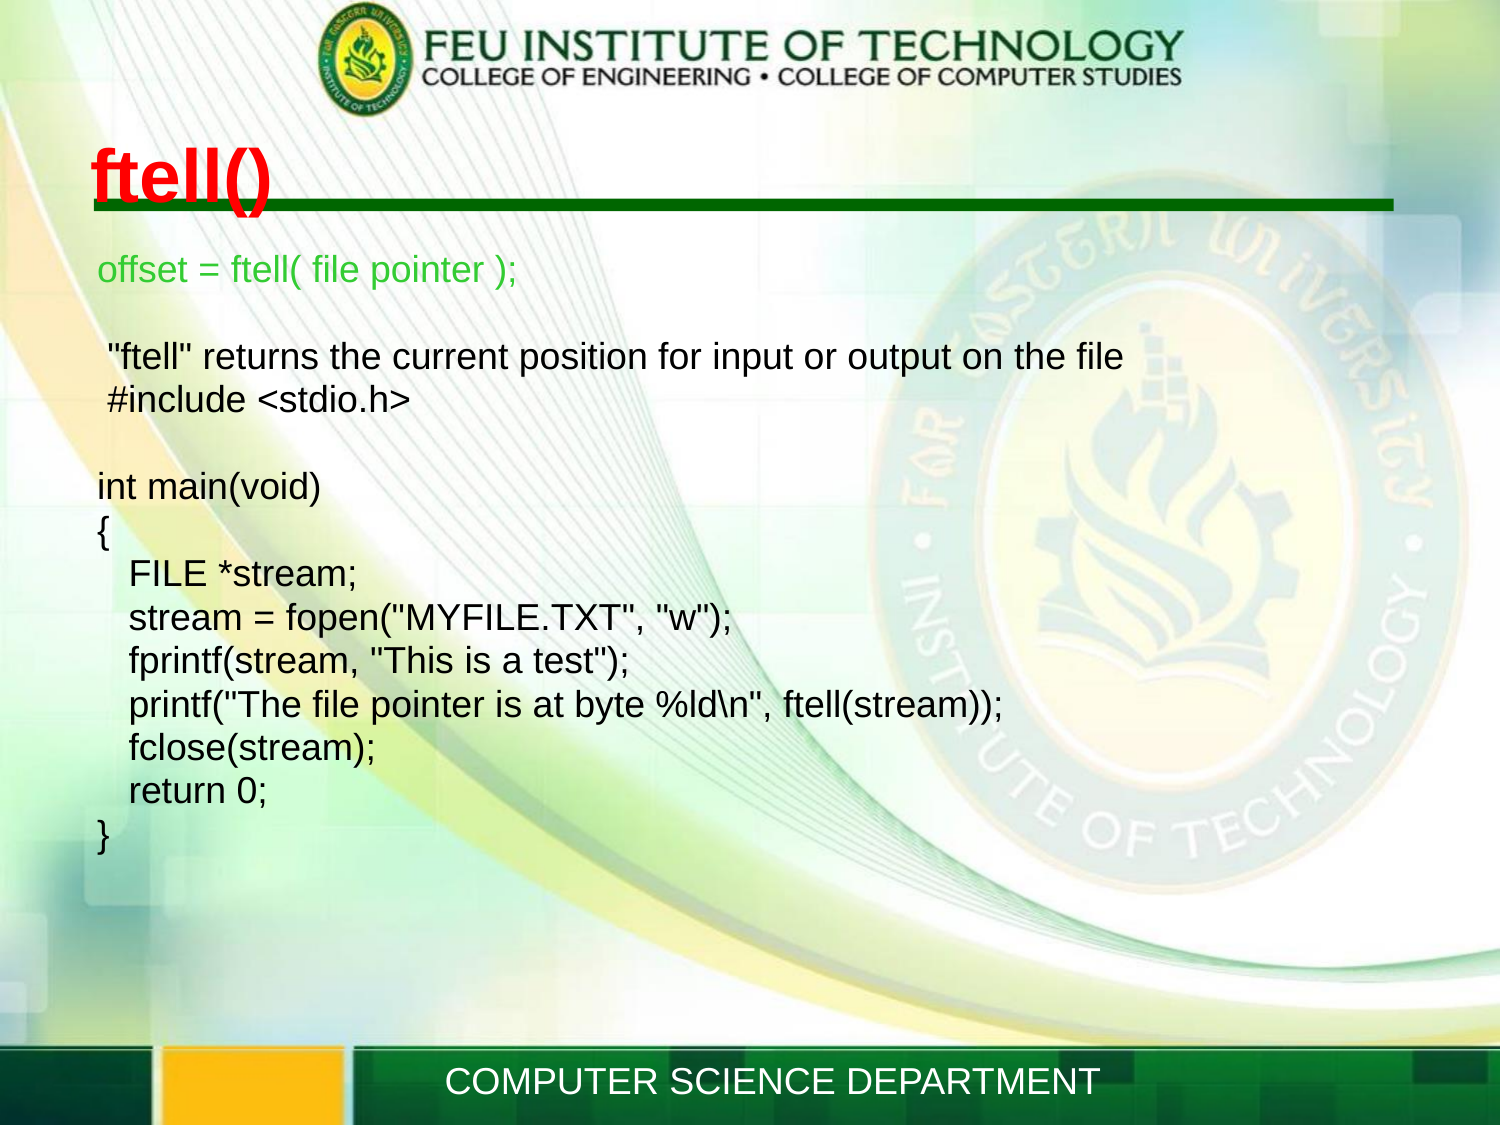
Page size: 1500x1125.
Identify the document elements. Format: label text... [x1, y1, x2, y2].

list offset = ftell( file pointer ); "ftell" returns the current position for input or output on the file #include <stdio.h> int main(void) { FILE *stream; stream = fopen("MYFILE.TXT", "w"); fprintf(stream, "This is a test"); printf("The file pointer is at byte %ld\n", ftell(stream)); fclose(stream); return 0; } [82, 246, 1432, 989]
picture [0, 0, 1500, 1125]
title ftell() [75, 112, 1425, 233]
